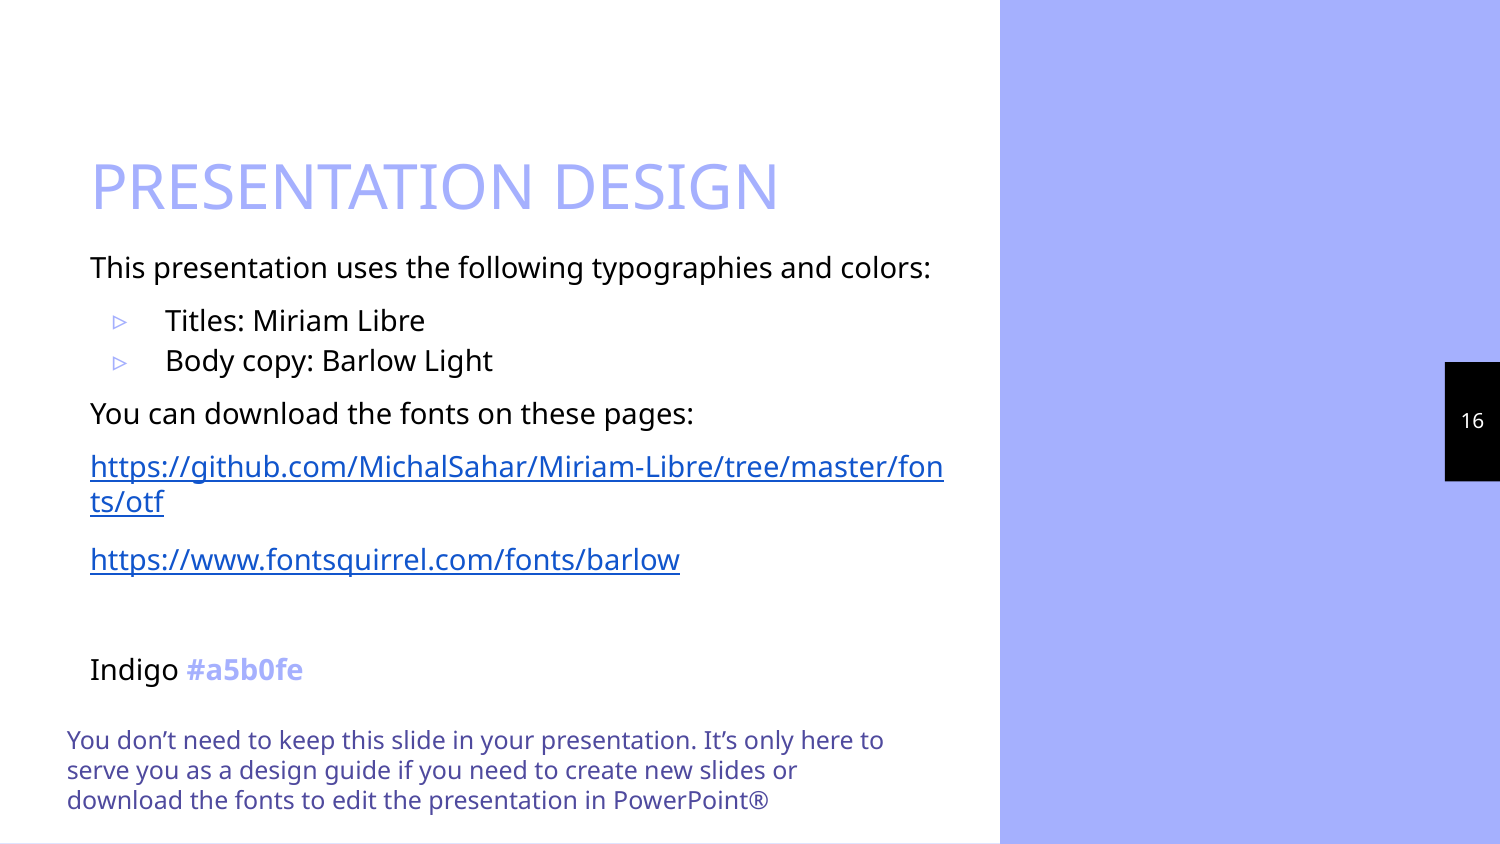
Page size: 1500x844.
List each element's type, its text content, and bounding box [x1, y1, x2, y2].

slide_number 16 [1444, 362, 1500, 482]
list This presentation uses the following typographies and colors: Titles: Miriam Libre Body copy: Barlow Light You can download the fonts on these pages: https://github.com/MichalSahar/Miriam-Libre/tree/master/fonts/otf https://www.fontsquirrel.com/fonts/barlow Indigo #a5b0fe [75, 234, 968, 757]
text_box You don’t need to keep this slide in your presentation. It’s only here to serve you as a design guide if you need to create new slides or download the fonts to edit the presentation in PowerPoint® [51, 709, 918, 798]
title PRESENTATION DESIGN [75, 96, 918, 234]
